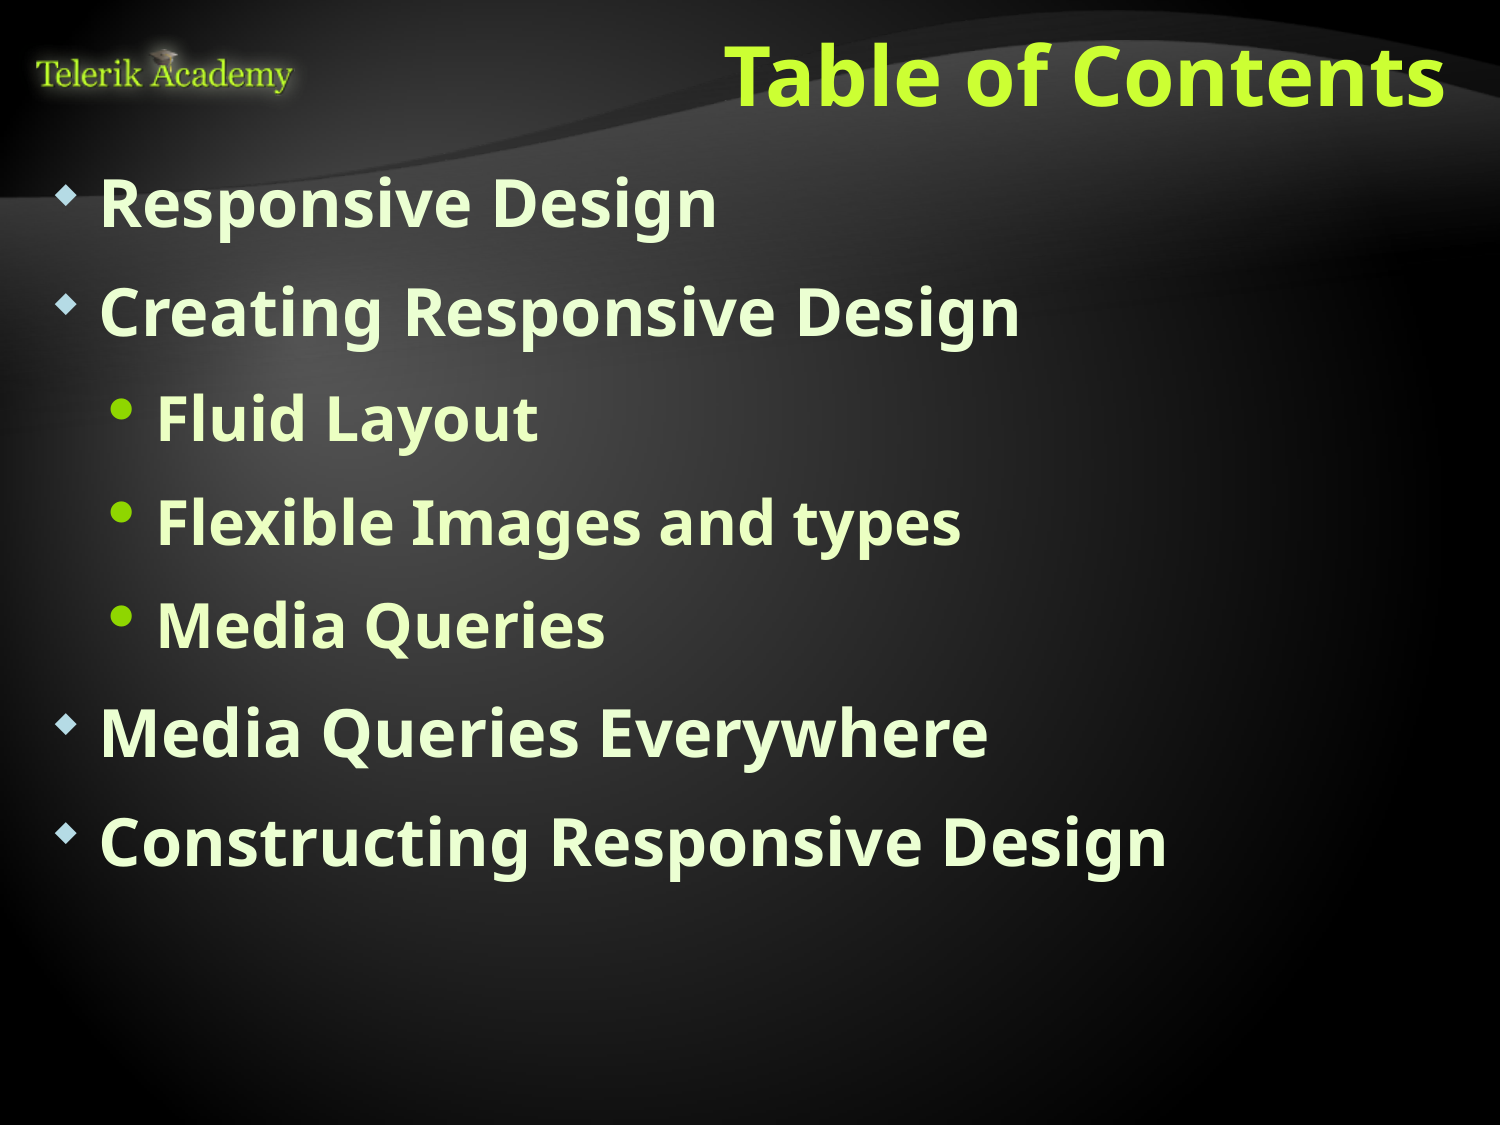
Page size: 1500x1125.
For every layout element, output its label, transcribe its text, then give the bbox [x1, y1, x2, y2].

picture [0, 0, 1500, 1125]
list Responsive Design Creating Responsive Design Fluid Layout Flexible Images and types Media Queries Media Queries Everywhere Constructing Responsive Design [37, 149, 1463, 1100]
title Table of Contents [300, 12, 1463, 149]
